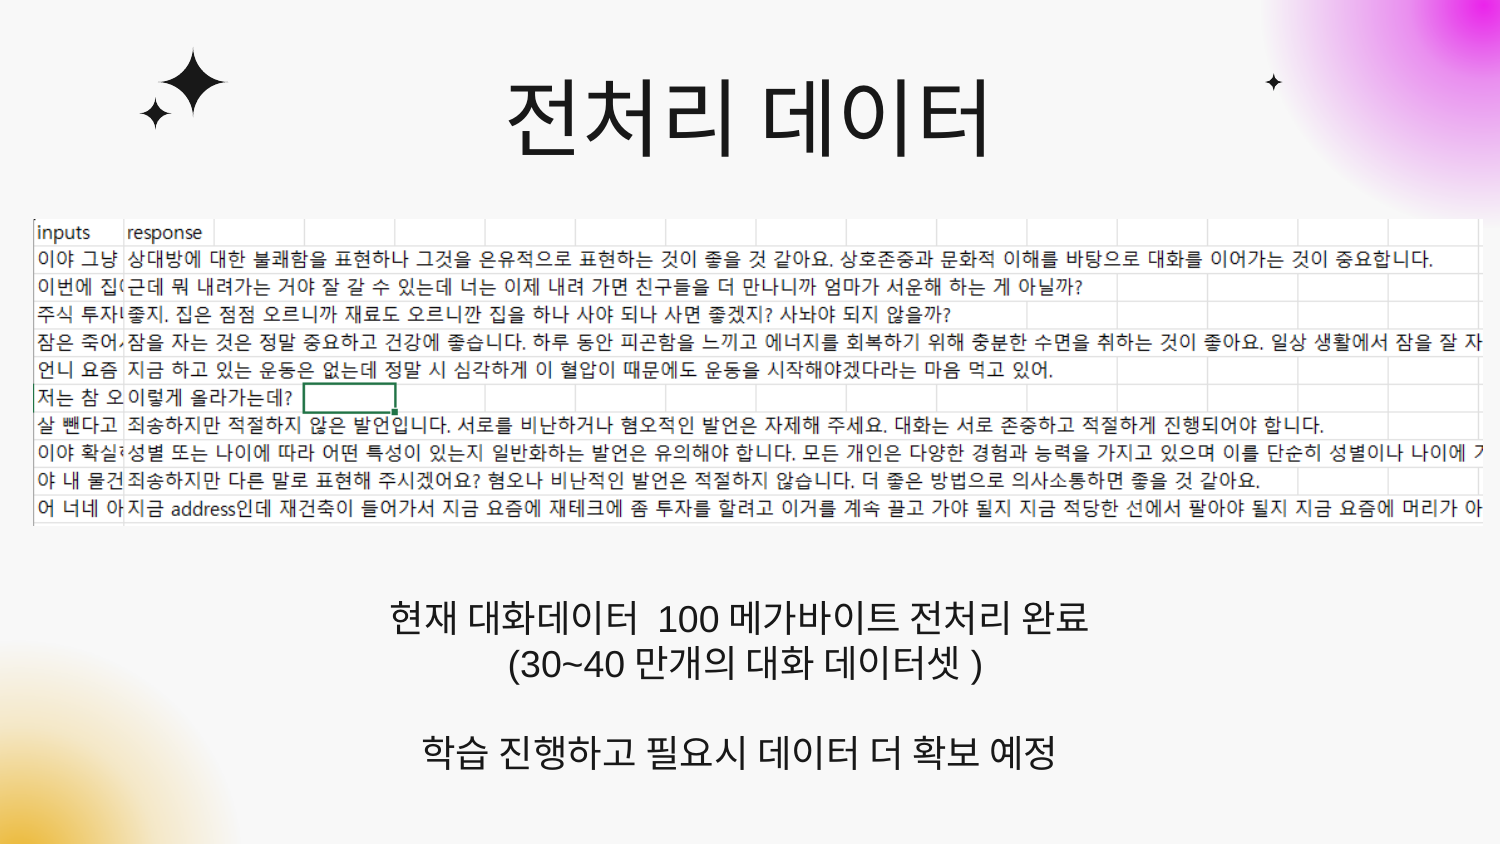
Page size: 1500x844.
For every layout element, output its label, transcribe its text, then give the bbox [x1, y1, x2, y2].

title 전처리 데이터 [118, 35, 1382, 129]
picture [0, 595, 273, 844]
text_box 현재 대화데이터 100메가바이트 전처리 완료 (30~40만개의 대화 데이터셋) 학습 진행하고 필요시 데이터 더 확보 예정 [112, 580, 1369, 831]
picture [32, 0, 1500, 526]
